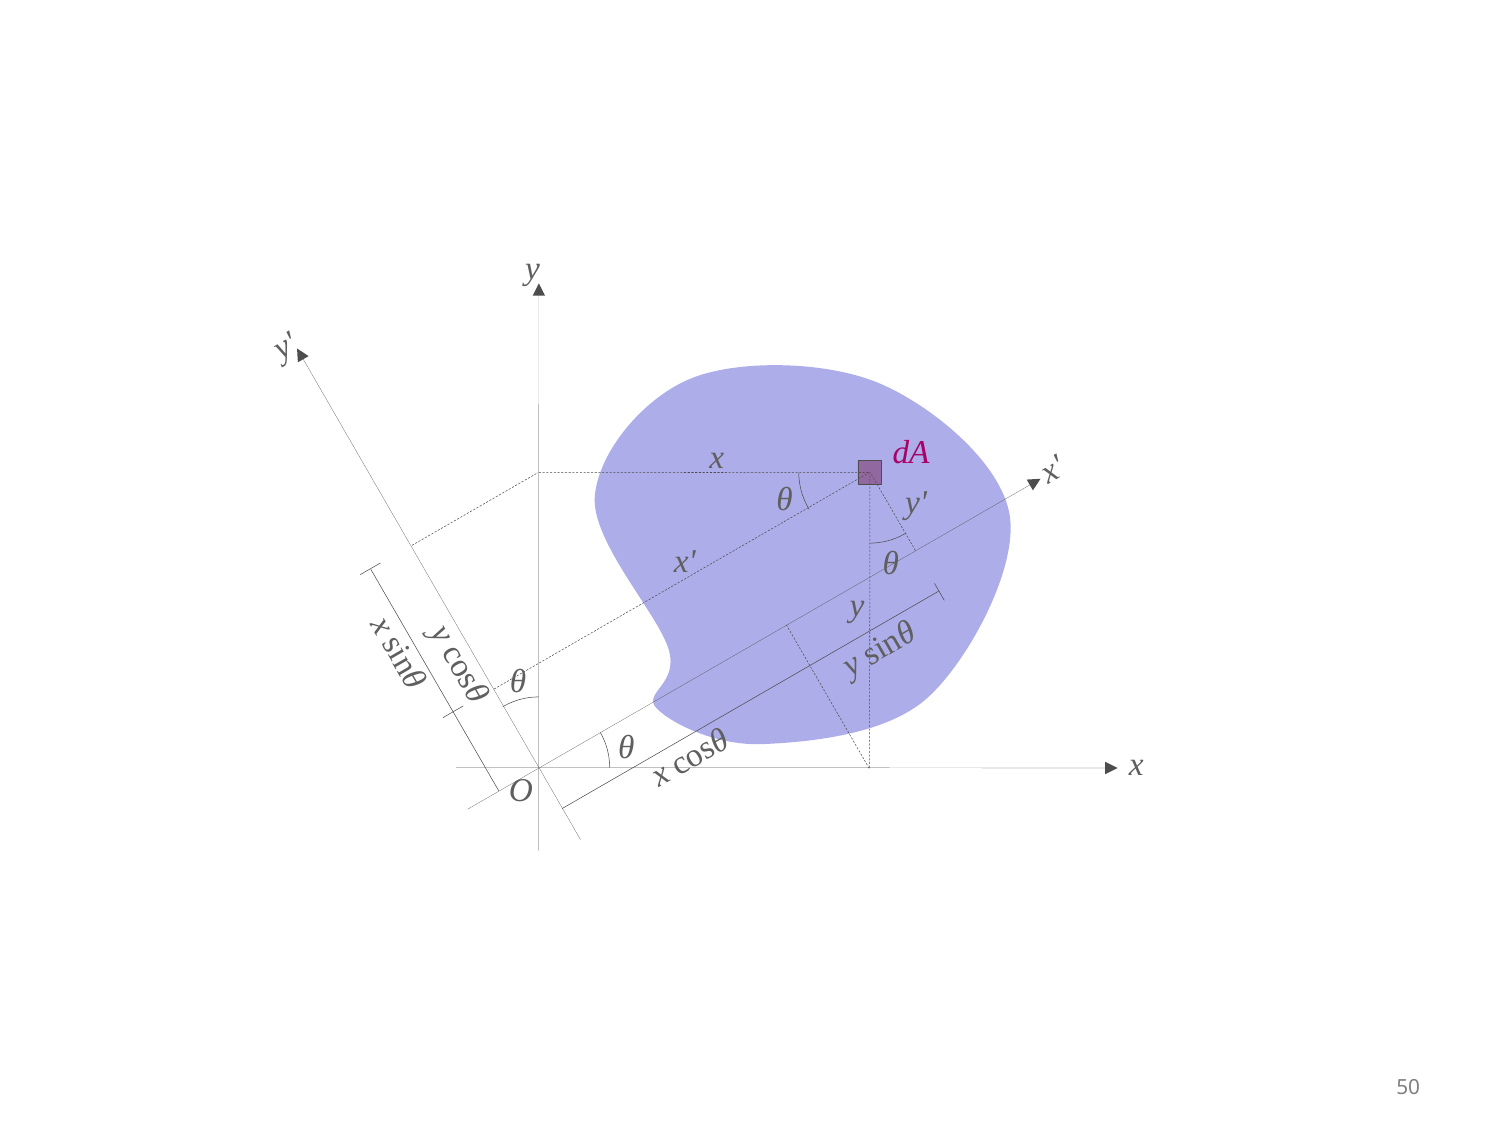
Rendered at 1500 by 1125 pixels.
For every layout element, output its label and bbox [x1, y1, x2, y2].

text_box [312, 148, 1149, 851]
